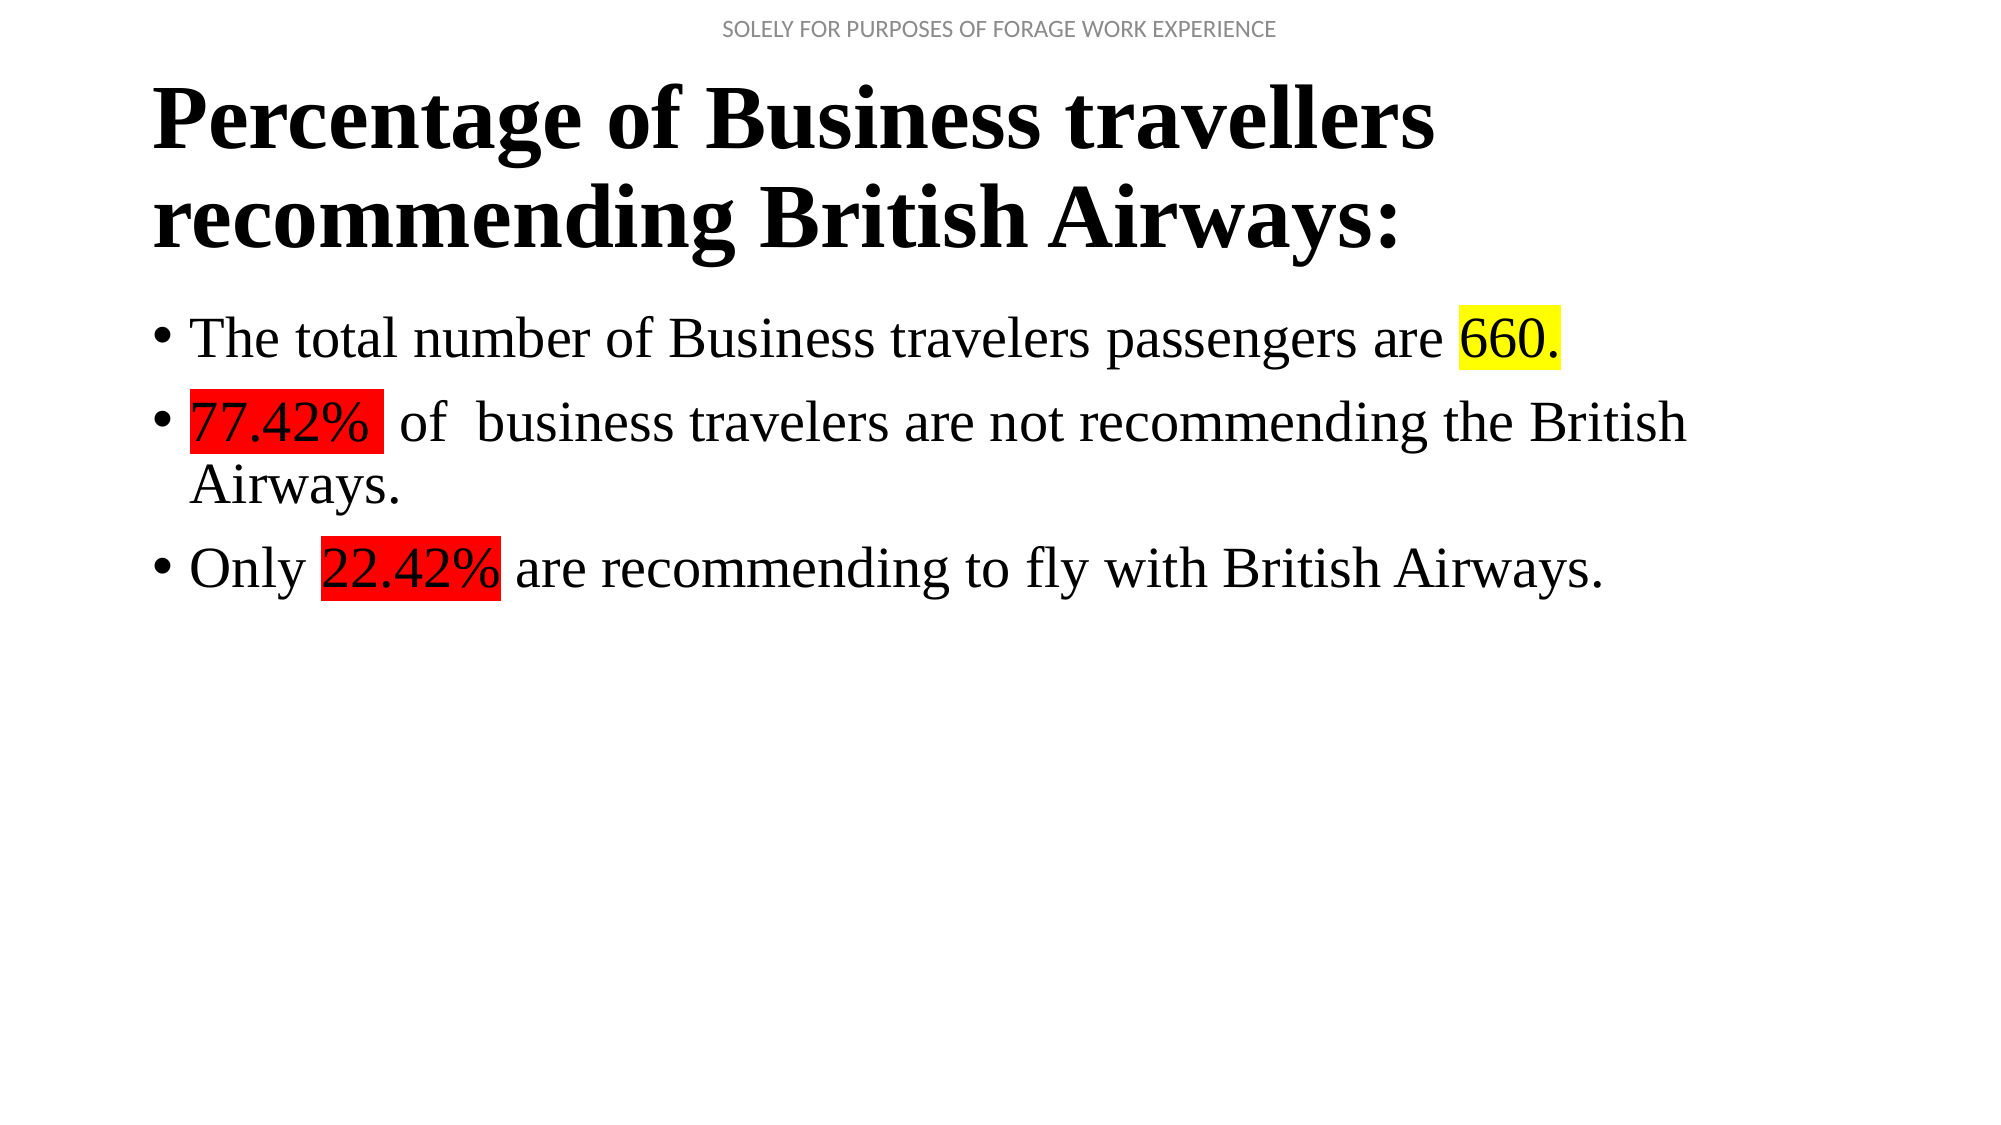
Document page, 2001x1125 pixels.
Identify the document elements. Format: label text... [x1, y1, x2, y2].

list The total number of Business travelers passengers are 660. 77.42% of business travelers are not recommending the British Airways. Only 22.42% are recommending to fly with British Airways. [137, 299, 1863, 1014]
title Percentage of Business travellers recommending British Airways: [137, 59, 1863, 278]
